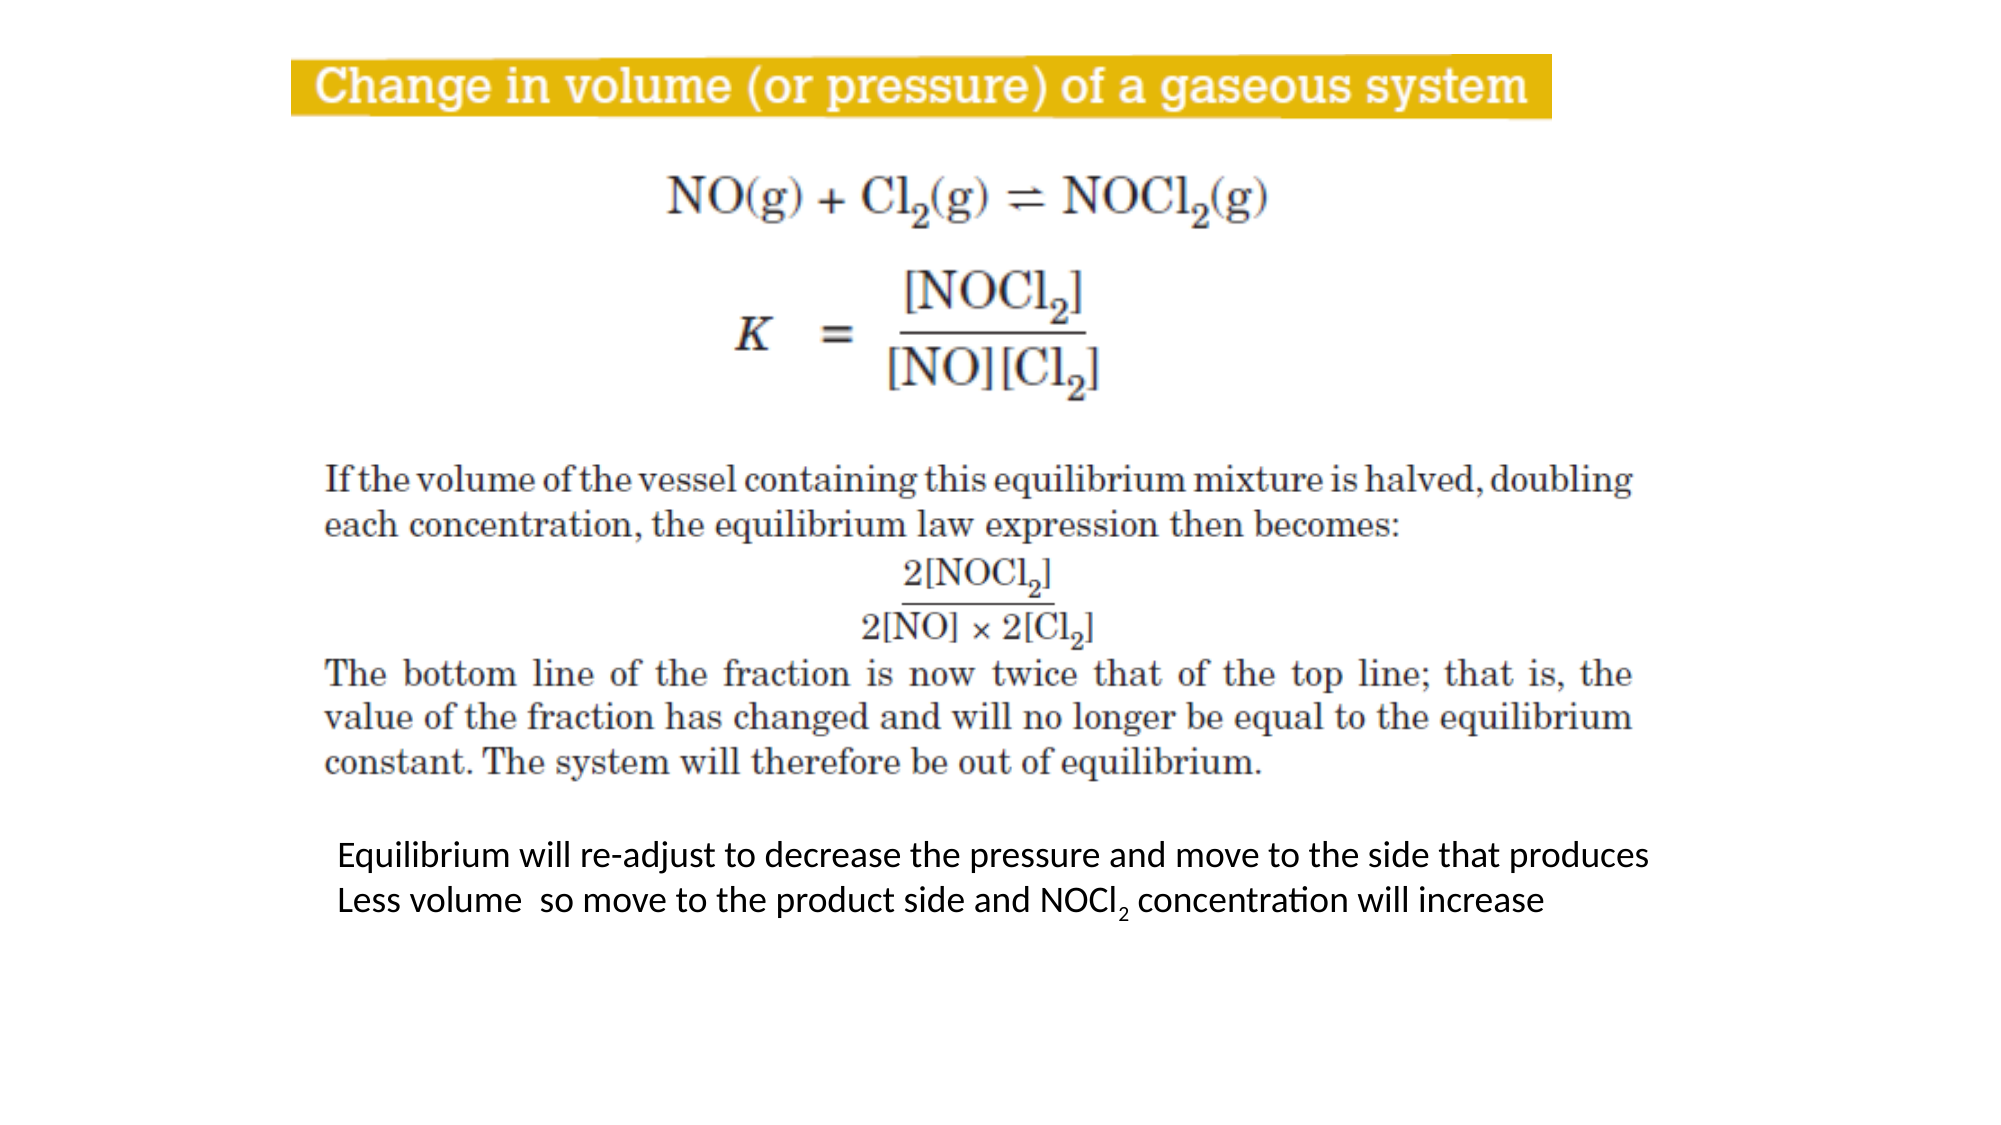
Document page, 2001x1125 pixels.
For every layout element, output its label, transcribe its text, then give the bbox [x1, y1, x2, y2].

picture [645, 137, 1299, 409]
text_box Equilibrium will re-adjust to decrease the pressure and move to the side that produces Less volume so move to the product side and NOCl2 concentration will increase [322, 822, 1667, 934]
picture [314, 456, 1674, 787]
picture [728, 302, 863, 374]
picture [291, 54, 1552, 126]
